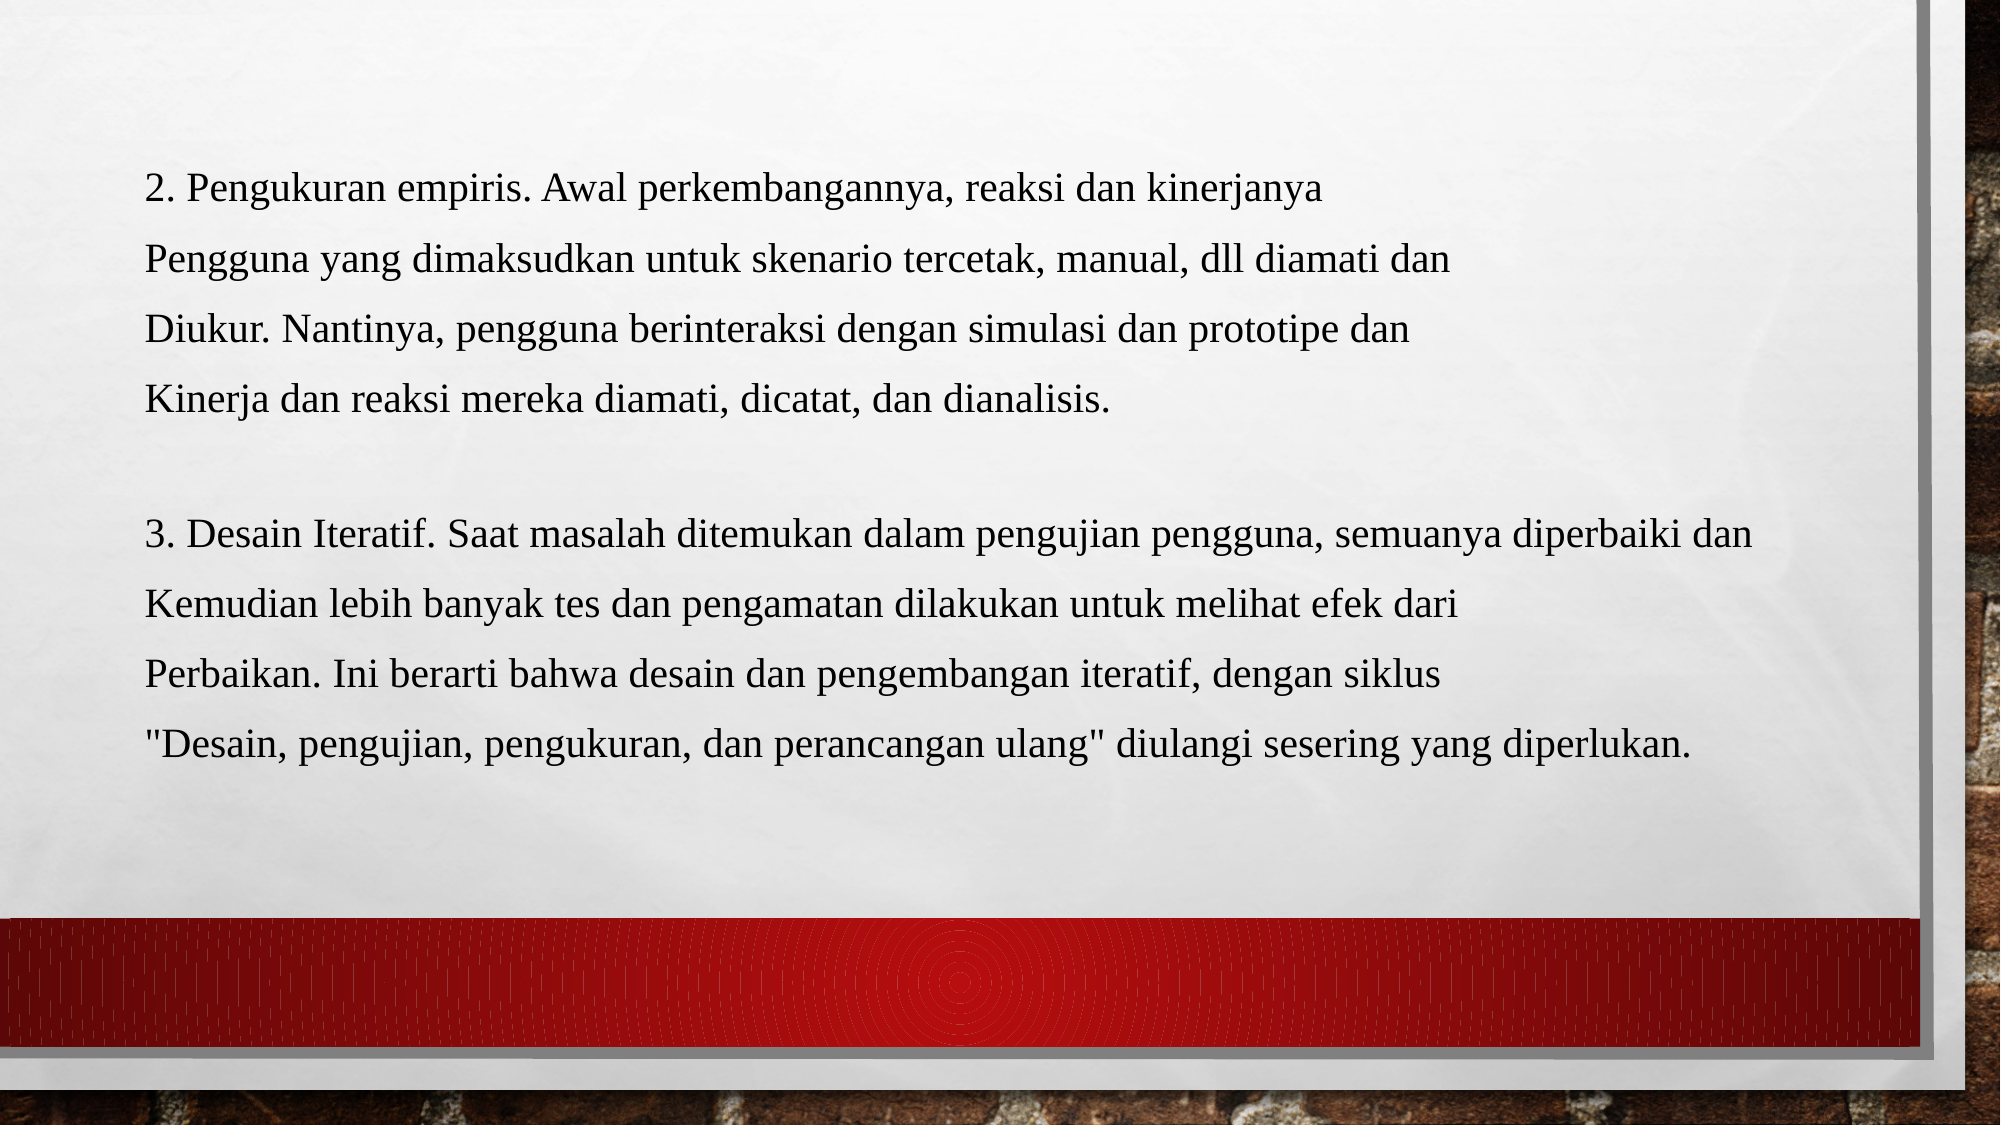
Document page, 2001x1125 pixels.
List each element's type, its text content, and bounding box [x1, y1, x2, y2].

text_box 2. Pengukuran empiris. Awal perkembangannya, reaksi dan kinerjanya Pengguna yang dimaksudkan untuk skenario tercetak, manual, dll diamati dan Diukur. Nantinya, pengguna berinteraksi dengan simulasi dan prototipe dan Kinerja dan reaksi mereka diamati, dicatat, dan dianalisis. 3. Desain Iteratif. Saat masalah ditemukan dalam pengujian pengguna, semuanya diperbaiki dan Kemudian lebih banyak tes dan pengamatan dilakukan untuk melihat efek dari Perbaikan. Ini berarti bahwa desain dan pengembangan iteratif, dengan siklus "Desain, pengujian, pengukuran, dan perancangan ulang" diulangi sesering yang diperlukan. [129, 149, 1836, 774]
picture [0, 0, 2000, 1125]
